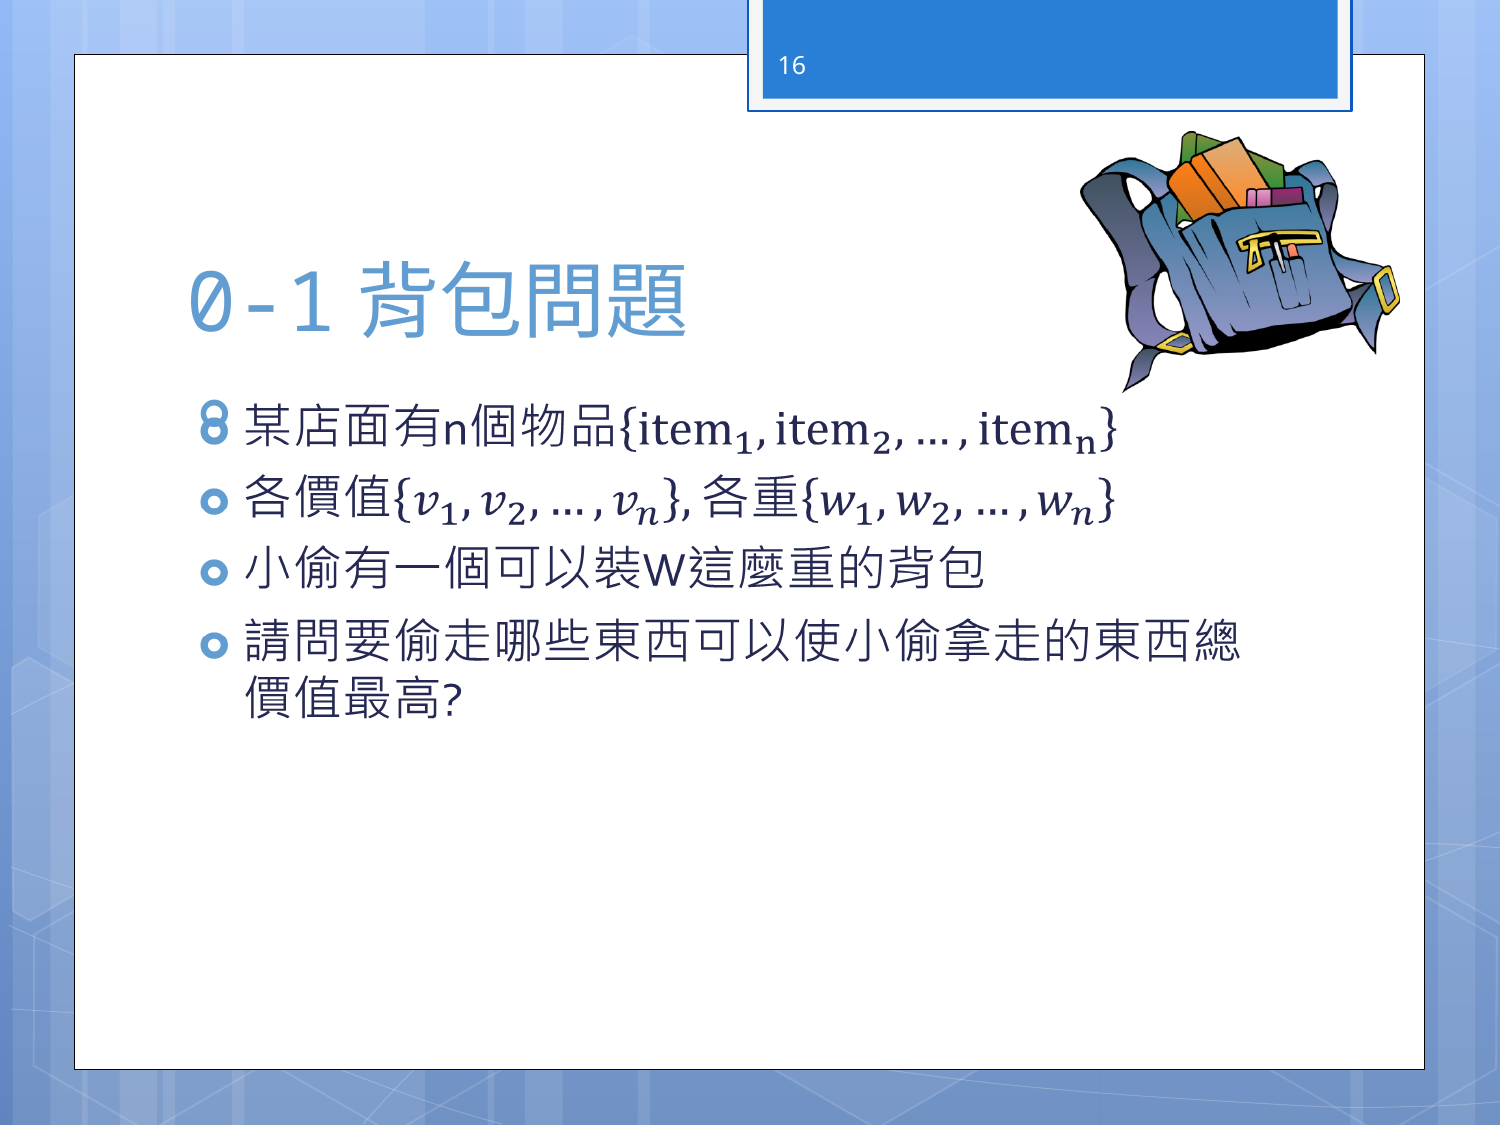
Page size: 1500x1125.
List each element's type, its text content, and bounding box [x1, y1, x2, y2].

list [171, 381, 1283, 957]
picture [1080, 131, 1400, 393]
slide_number 16 [762, 36, 982, 97]
title 0-1背包問題 [171, 168, 1074, 356]
